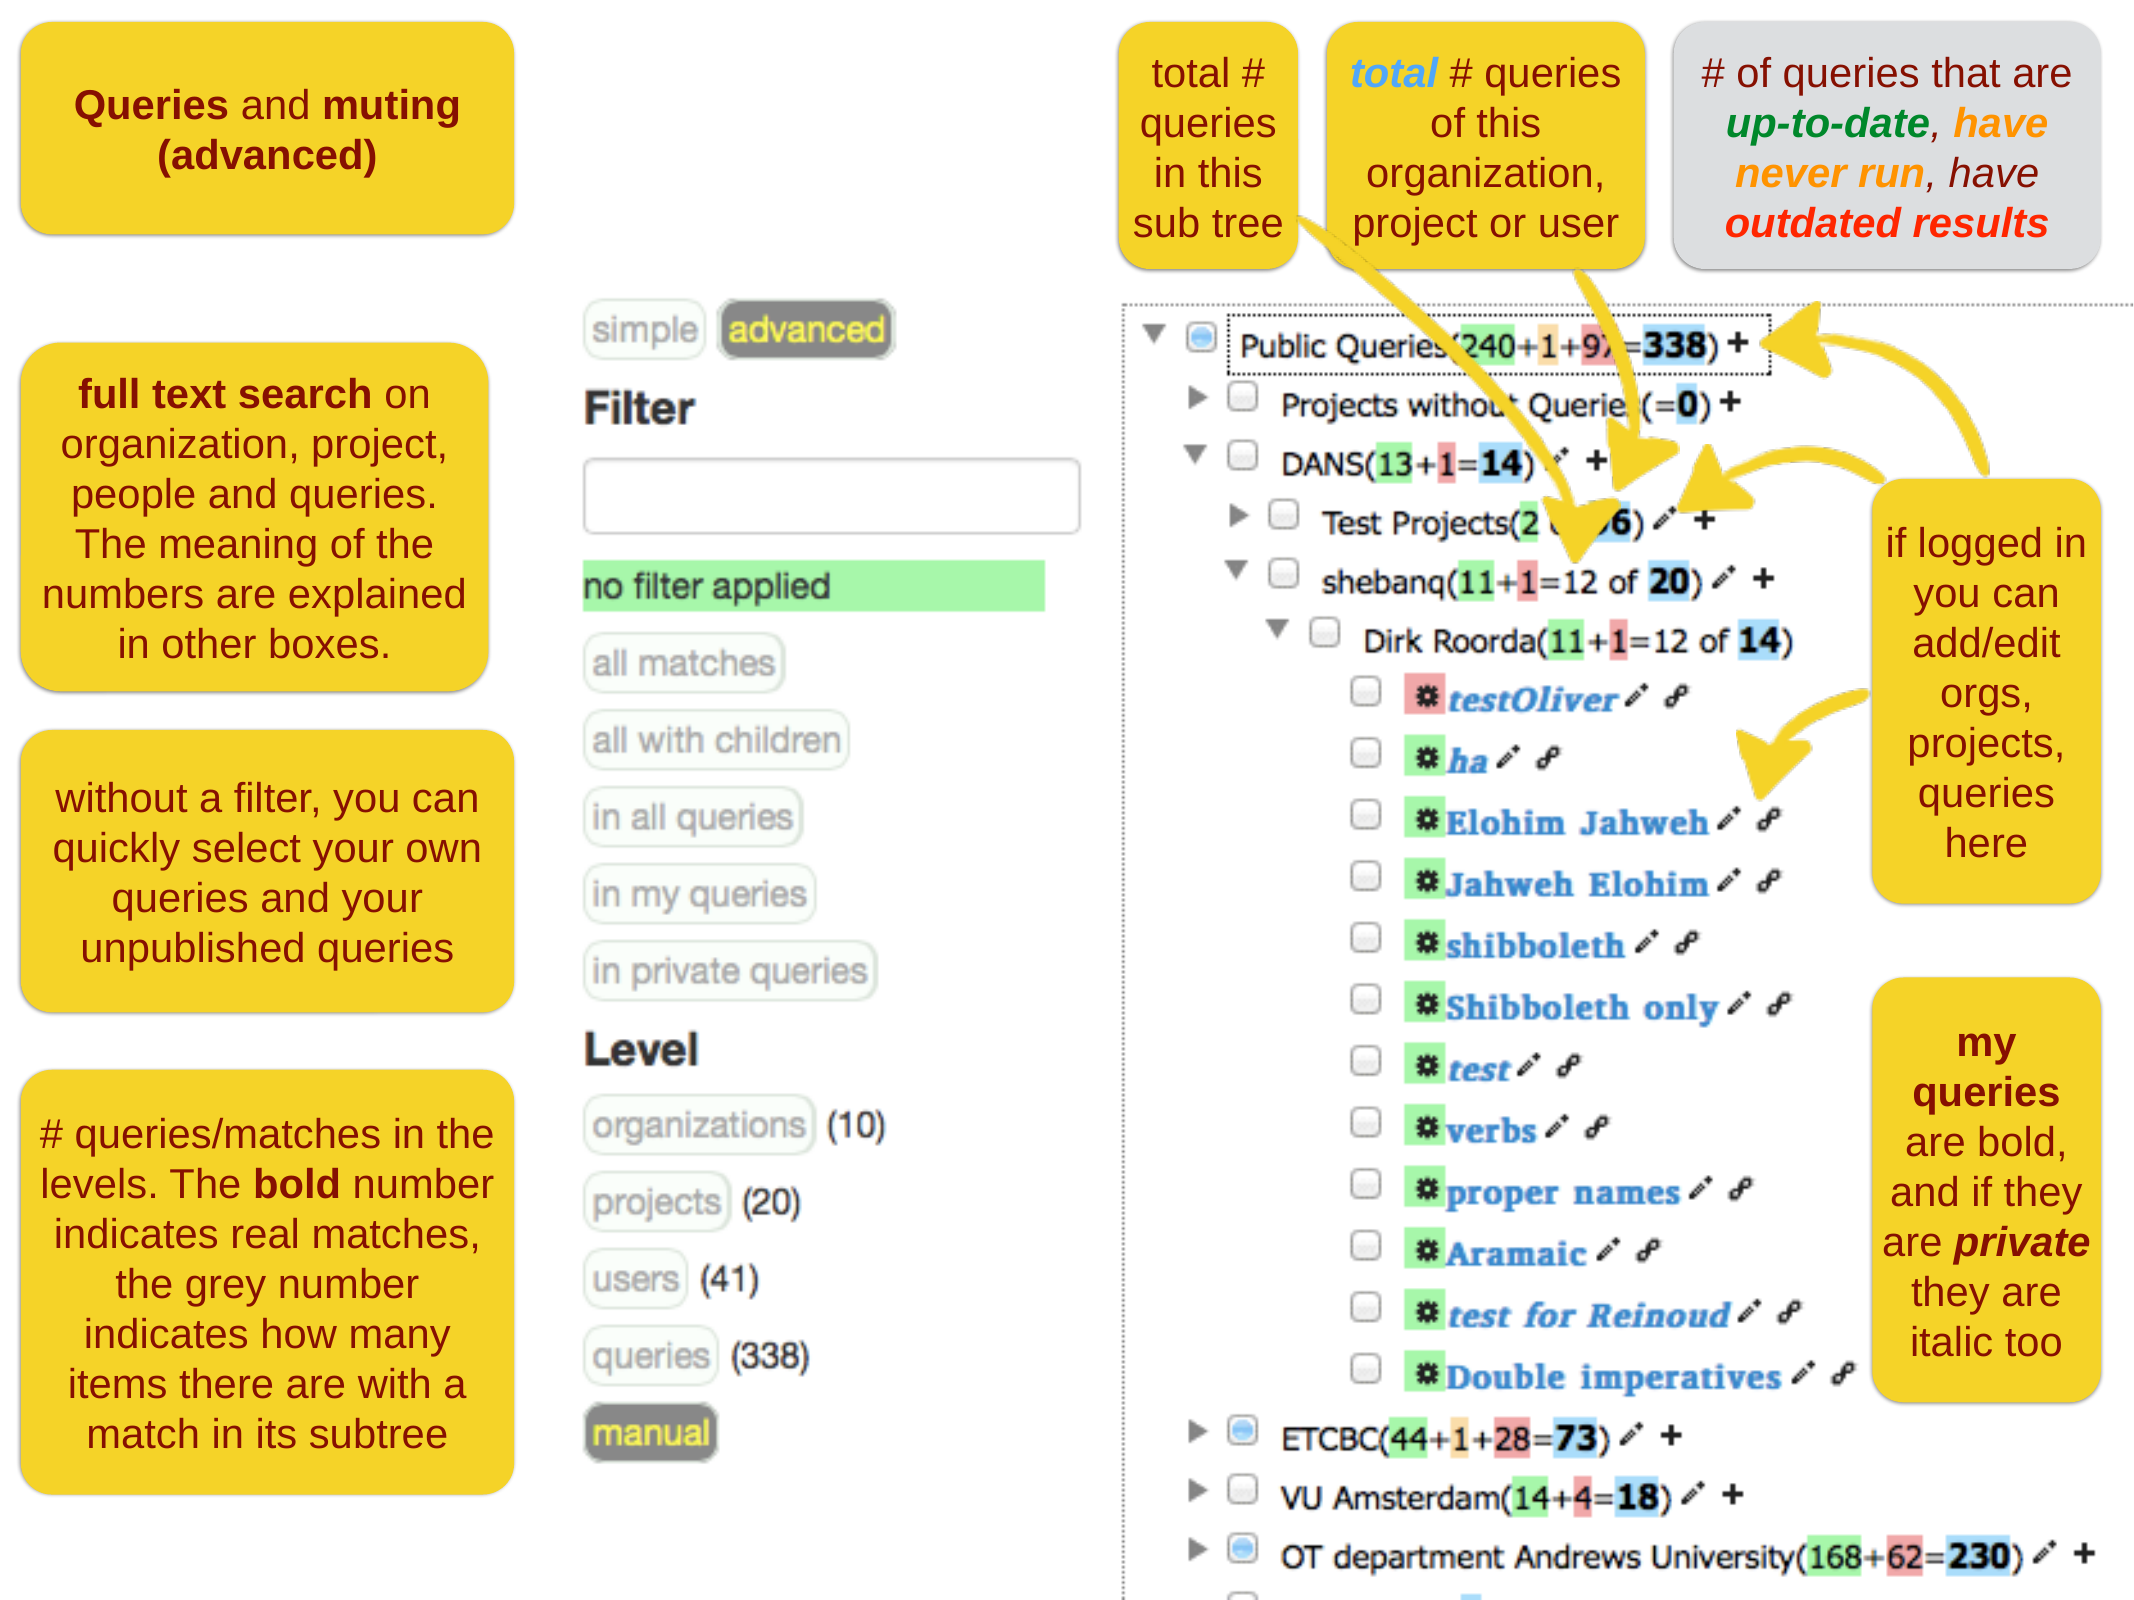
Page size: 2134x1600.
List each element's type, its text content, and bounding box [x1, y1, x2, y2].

text_box # of queries that are up-to-date, have never run, have outdated results [1673, 21, 2101, 269]
picture [571, 206, 2134, 1600]
text_box # queries/matches in the levels. The bold number indicates real matches, the grey number indicates how many items there are with a match in its subtree [20, 1069, 515, 1495]
text_box total # queries of this organization, project or user [1326, 21, 1645, 254]
text_box without a filter, you can quickly select your own queries and your unpublished queries [20, 729, 515, 1013]
text_box total # queries in this sub tree [1118, 21, 1299, 269]
text_box Queries and muting (advanced) [20, 21, 515, 235]
text_box full text search on organization, project, people and queries. The meaning of the numbers are explained in other boxes. [20, 342, 489, 692]
